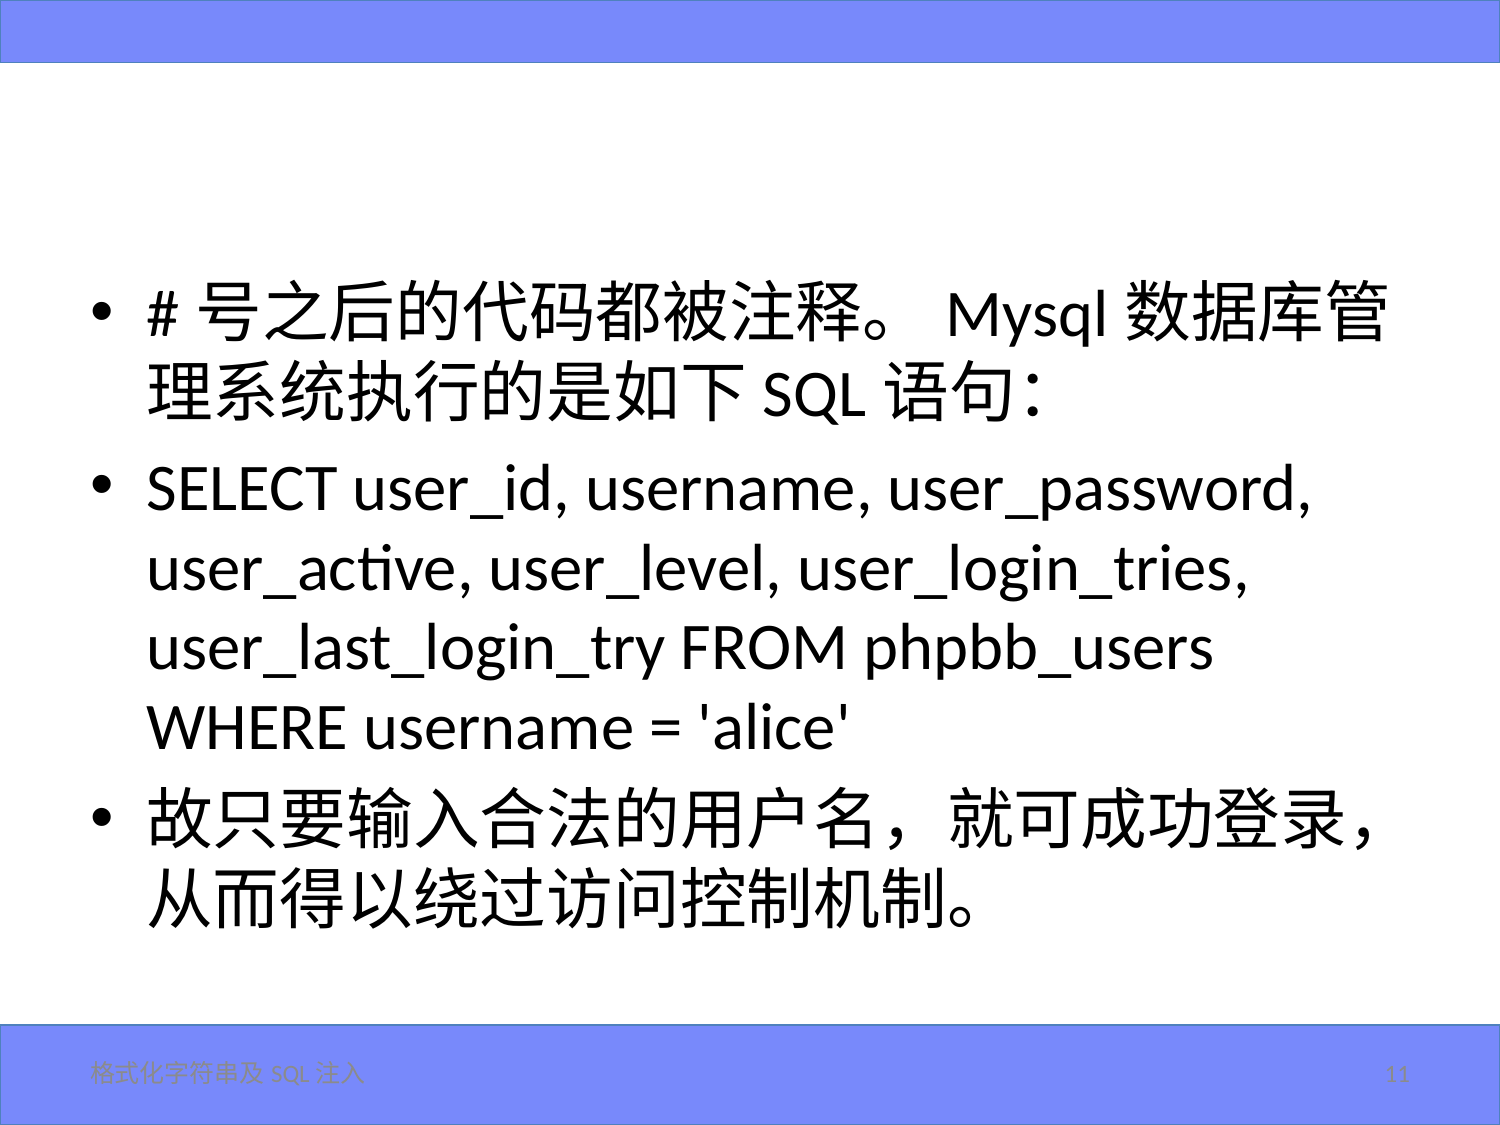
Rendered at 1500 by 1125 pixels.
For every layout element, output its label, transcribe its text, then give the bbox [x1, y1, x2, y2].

list #号之后的代码都被注释。Mysql数据库管理系统执行的是如下SQL语句： SELECT user_id, username, user_password, user_active, user_level, user_login_tries, user_last_login_try FROM phpbb_users WHERE username = 'alice' 故只要输入合法的用户名，就可成功登录，从而得以绕过访问控制机制。 [75, 262, 1425, 1005]
slide_number 格式化字符串及SQL注入 [75, 1042, 425, 1103]
slide_number 11 [1074, 1042, 1425, 1103]
